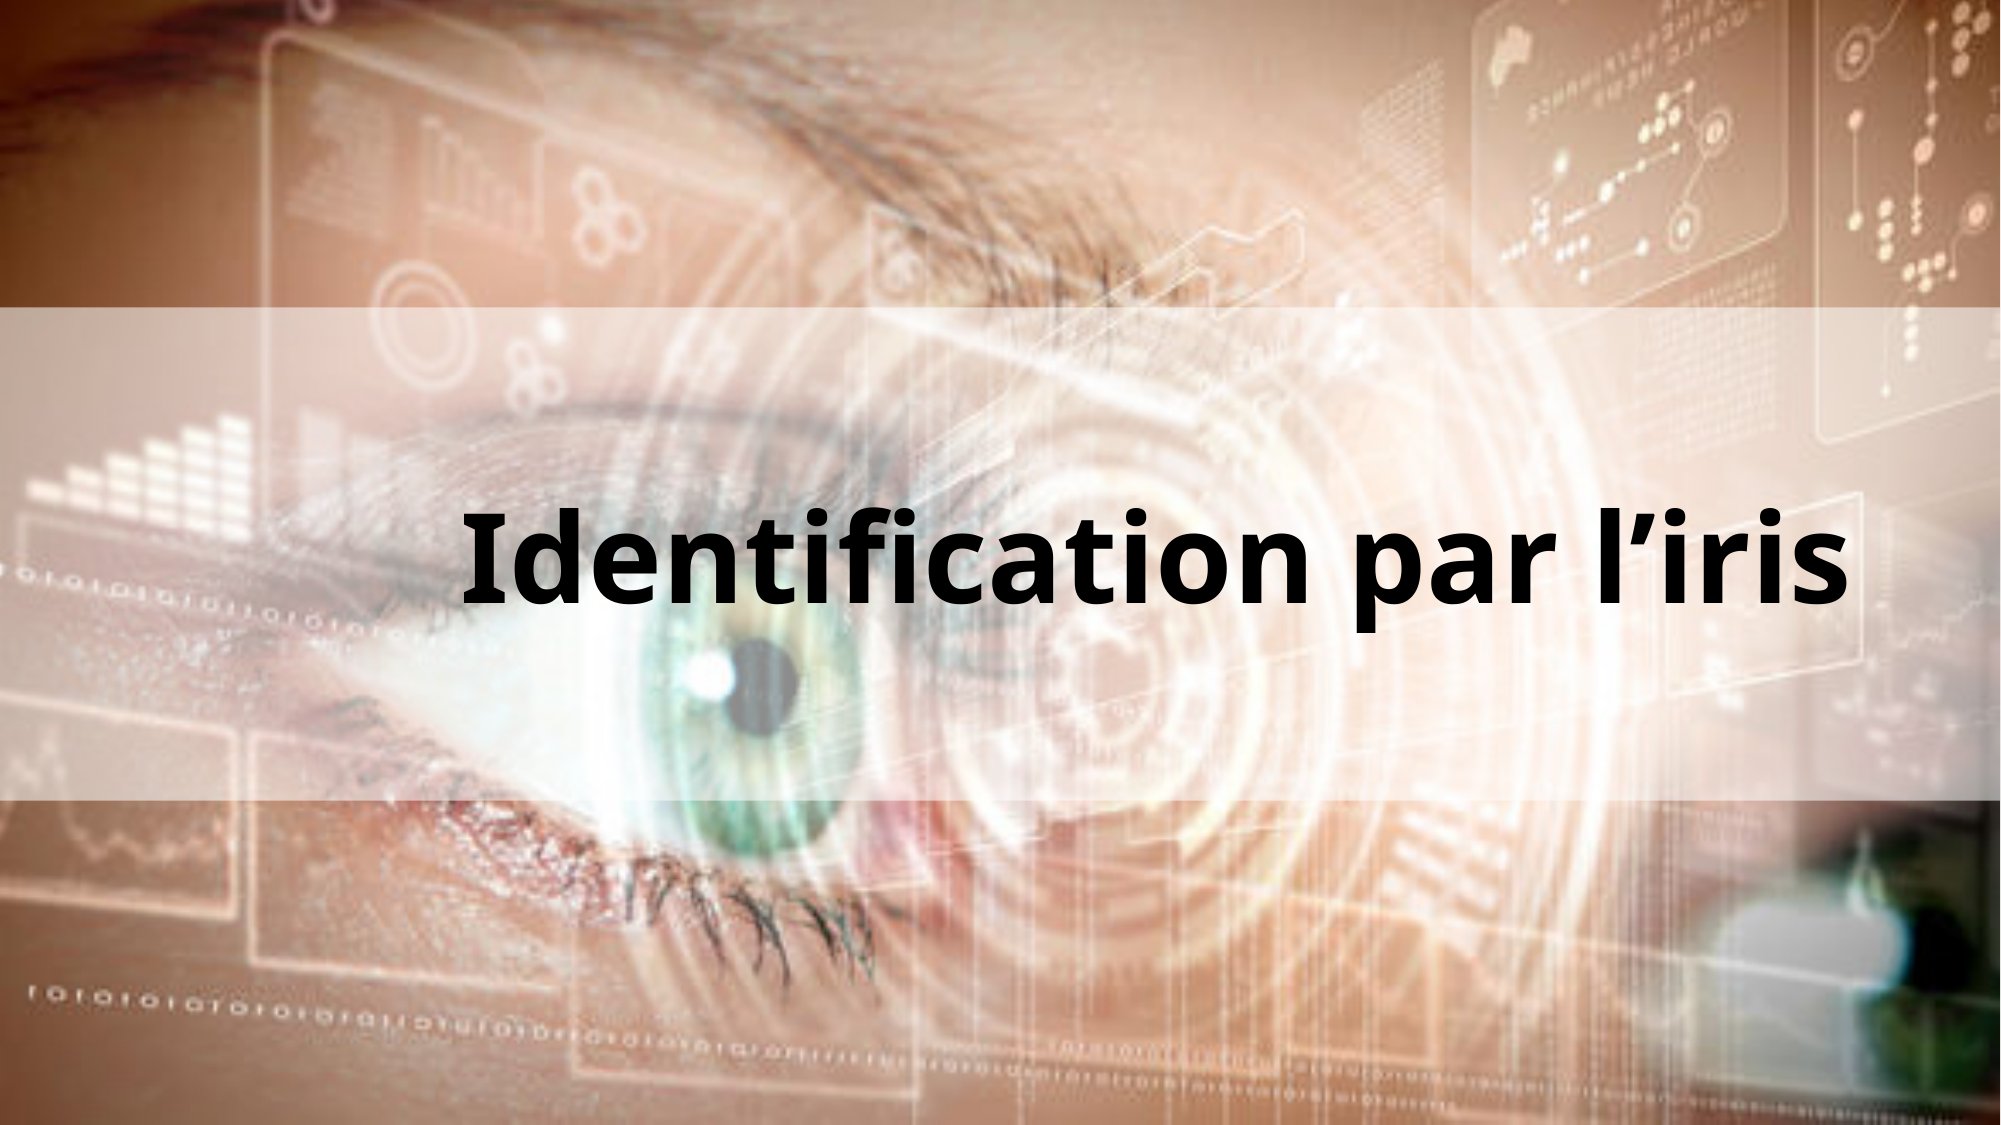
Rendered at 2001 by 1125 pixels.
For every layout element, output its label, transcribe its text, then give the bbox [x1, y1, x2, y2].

picture [0, 0, 2001, 1125]
text_box Identification par l’iris [445, 470, 2000, 636]
text_box [0, 306, 2000, 802]
